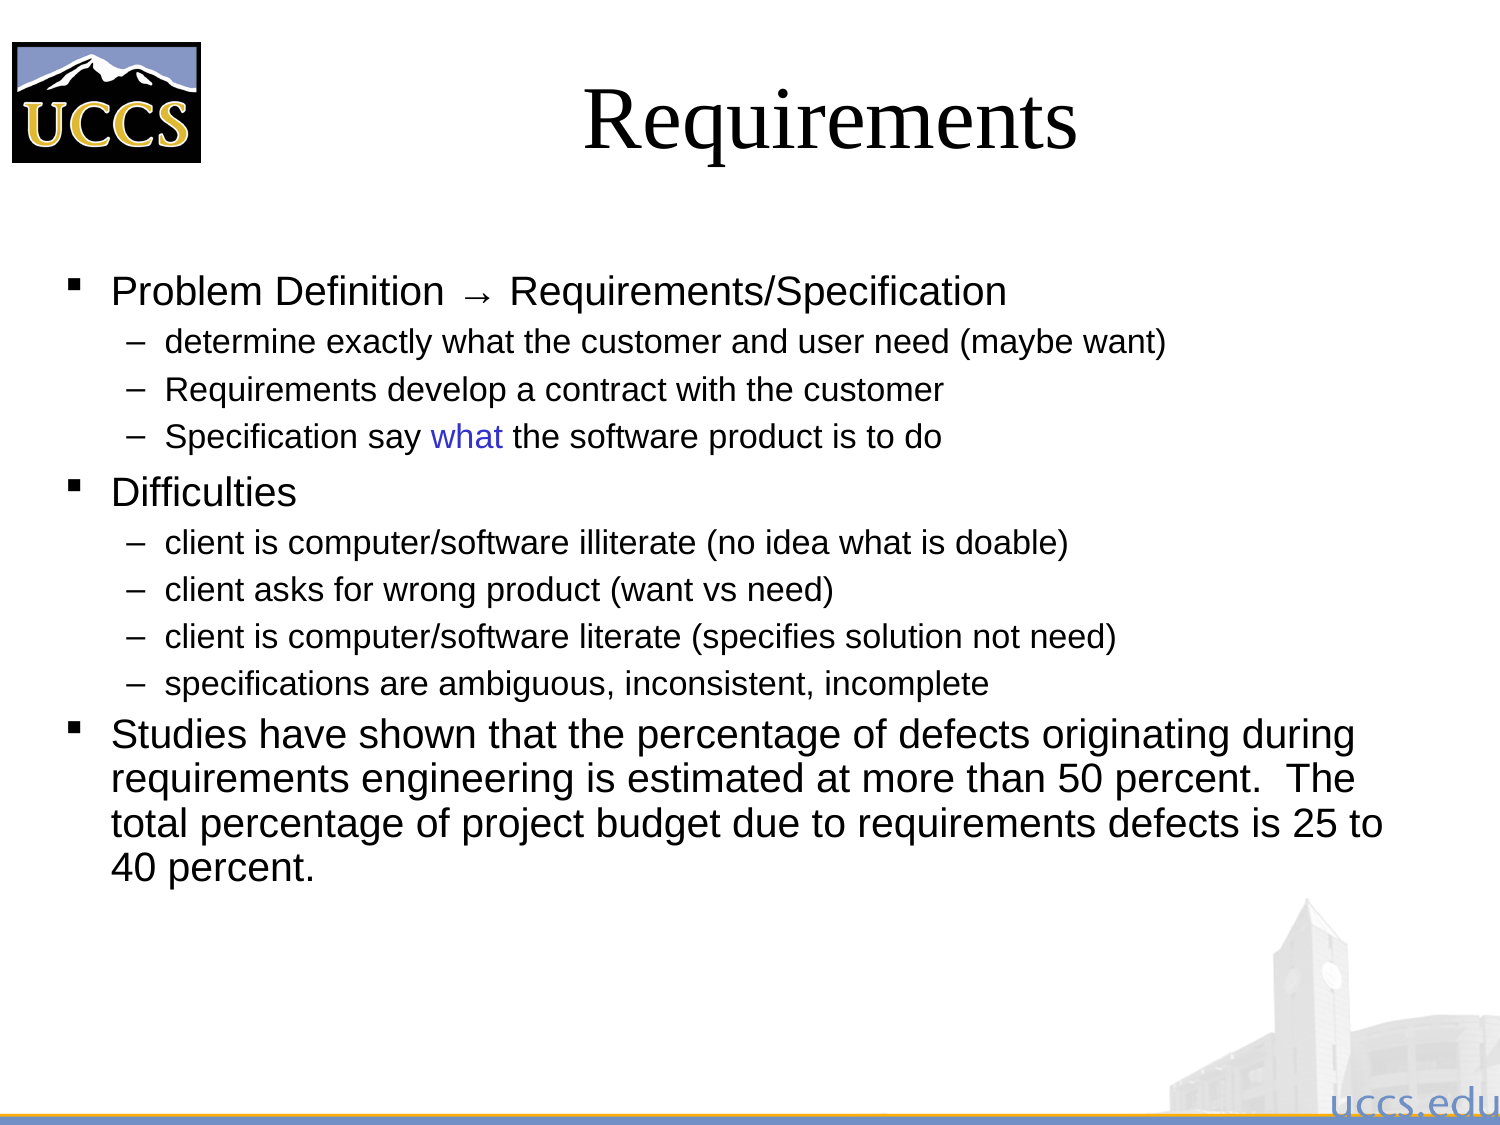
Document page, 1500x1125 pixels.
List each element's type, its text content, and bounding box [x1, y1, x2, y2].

picture [12, 42, 200, 163]
title Requirements [212, 37, 1450, 188]
picture [0, 888, 1500, 1125]
list Problem Definition → Requirements/Specification determine exactly what the customer and user need (maybe want) Requirements develop a contract with the customer Specification say what the software product is to do Difficulties client is computer/software illiterate (no idea what is doable) client asks for wrong product (want vs need) client is computer/software literate (specifies solution not need) specifications are ambiguous, inconsistent, incomplete Studies have shown that the percentage of defects originating during requirements engineering is estimated at more than 50 percent. The total percentage of project budget due to requirements defects is 25 to 40 percent. [49, 262, 1444, 900]
